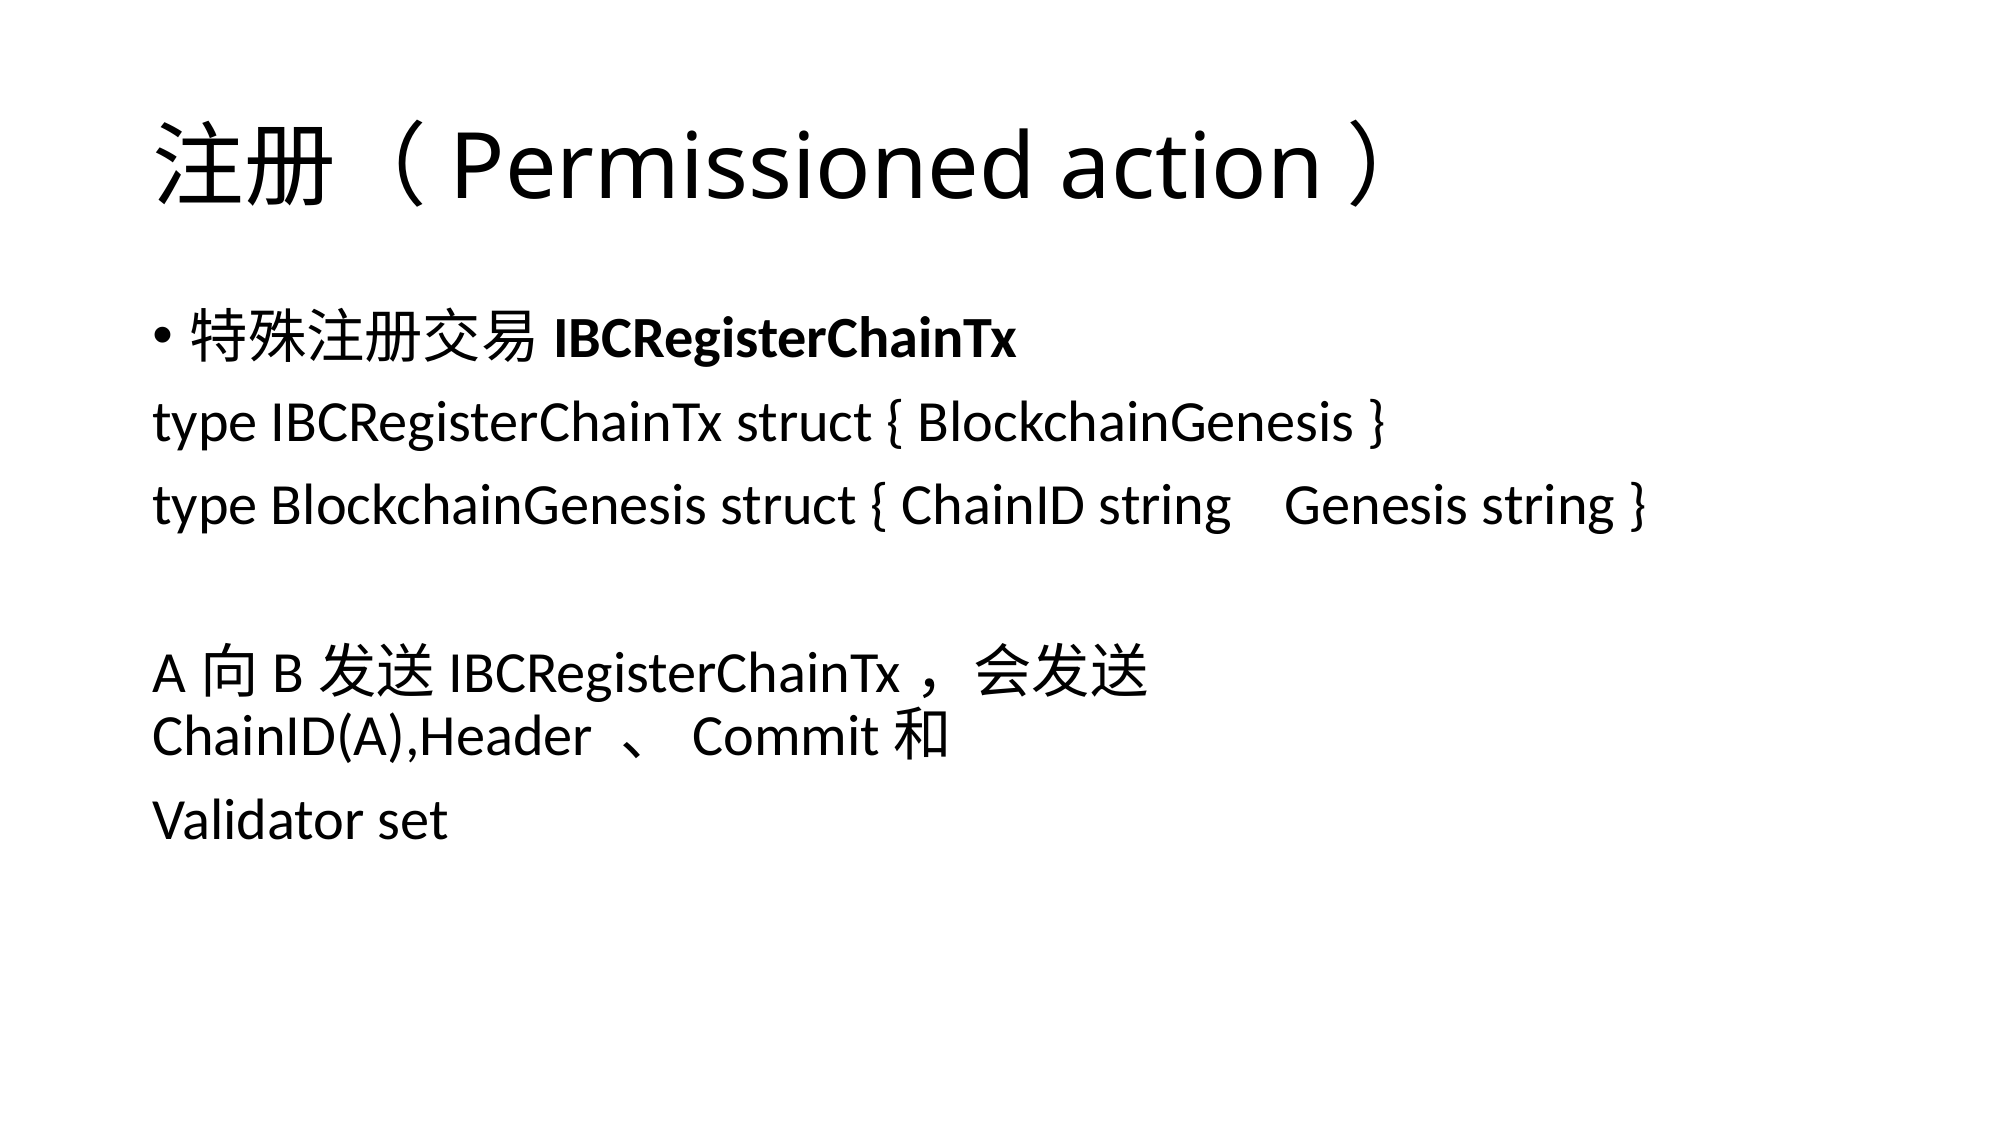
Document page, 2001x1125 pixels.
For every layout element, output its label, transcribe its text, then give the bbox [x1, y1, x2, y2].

title 注册（Permissioned action） [137, 59, 1863, 278]
list 特殊注册交易IBCRegisterChainTx type IBCRegisterChainTx struct { BlockchainGenesis } type BlockchainGenesis struct { ChainID string Genesis string } A向B发送IBCRegisterChainTx，会发送ChainID(A),Header 、Commit和 Validator set [137, 299, 1863, 1014]
